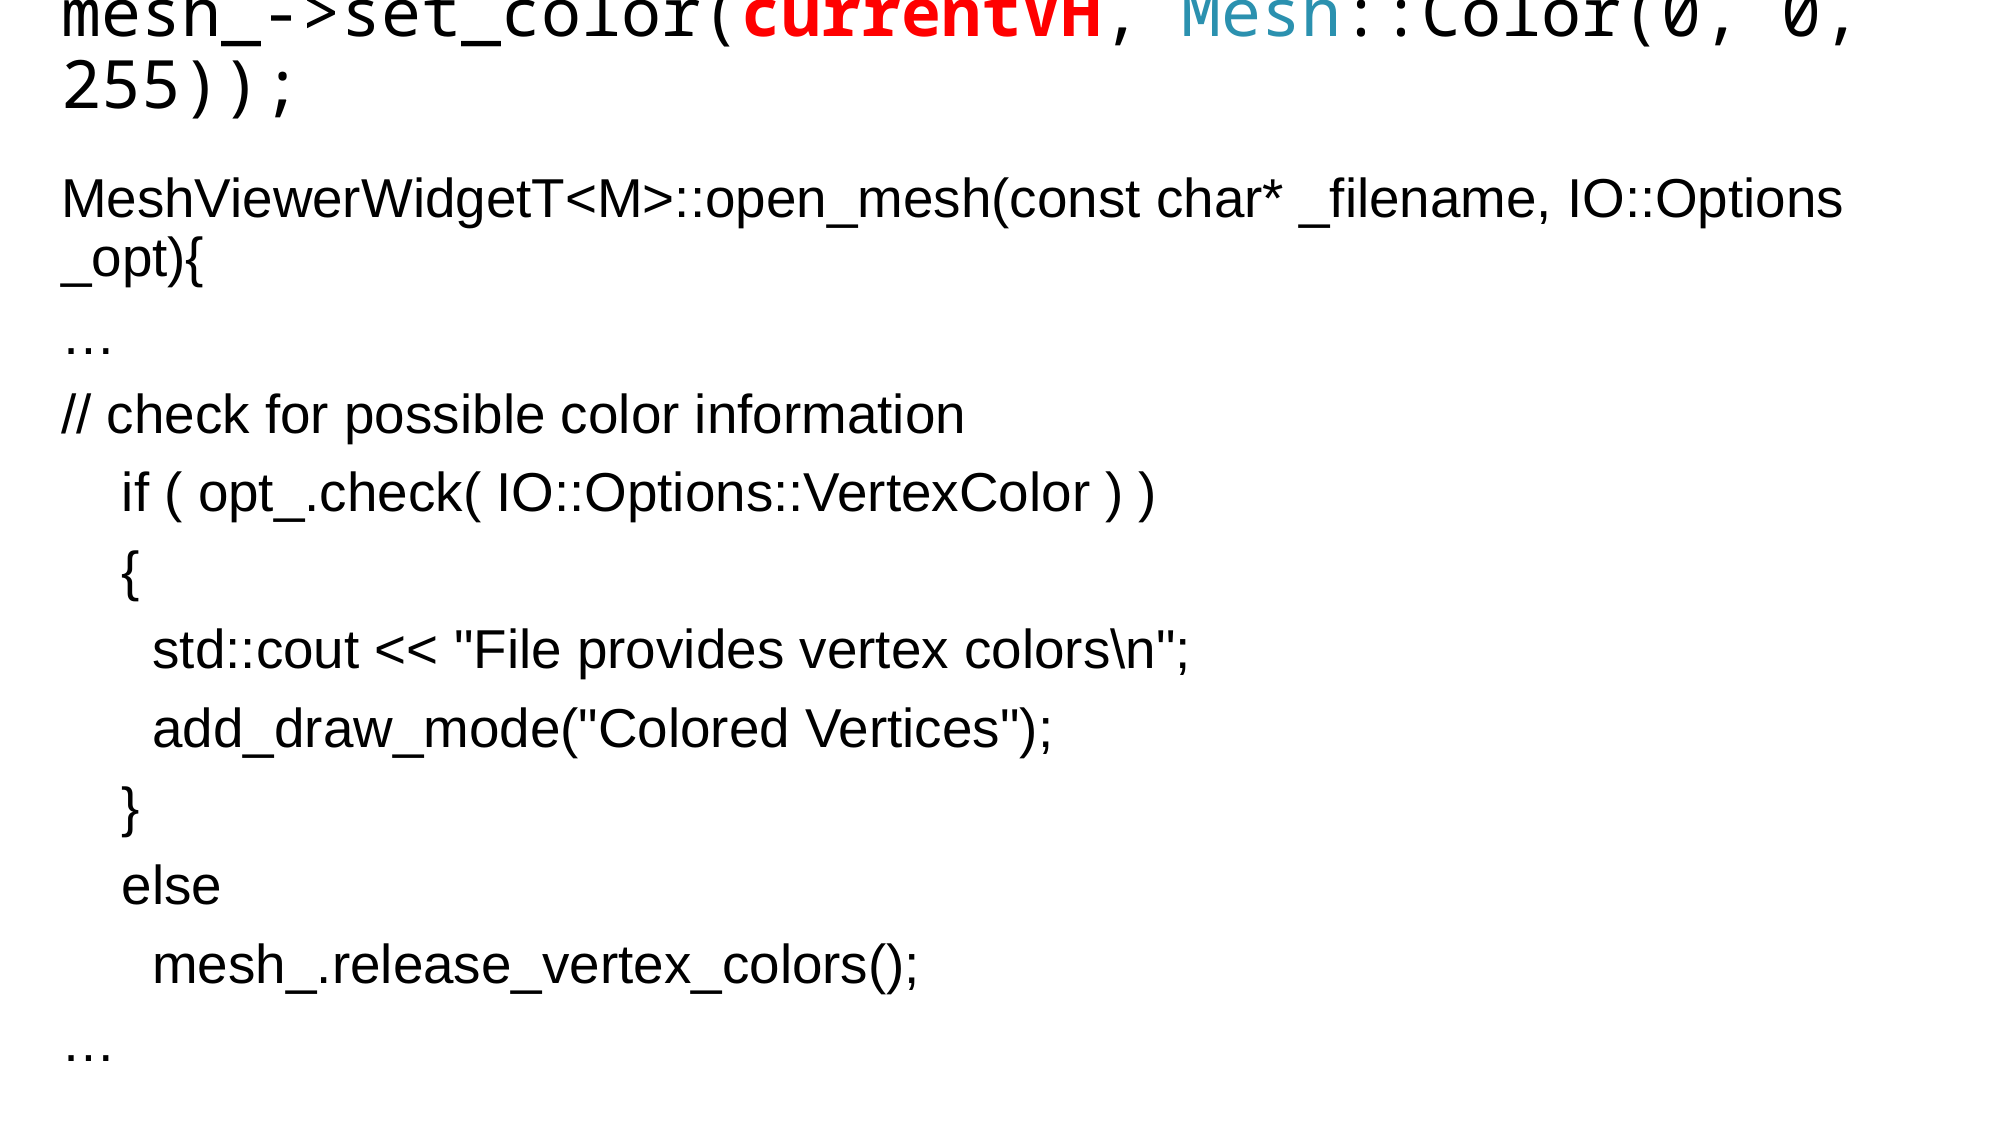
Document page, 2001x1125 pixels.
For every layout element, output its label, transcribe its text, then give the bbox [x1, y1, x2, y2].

list MeshViewerWidgetT<M>::open_mesh(const char* _filename, IO::Options _opt){ … // check for possible color information if ( opt_.check( IO::Options::VertexColor ) ) { std::cout << "File provides vertex colors\n"; add_draw_mode("Colored Vertices"); } else mesh_.release_vertex_colors(); … [45, 162, 1968, 1083]
title mesh_->set_color(currentVH, Mesh::Color(0, 0, 255)); [45, 0, 2000, 103]
